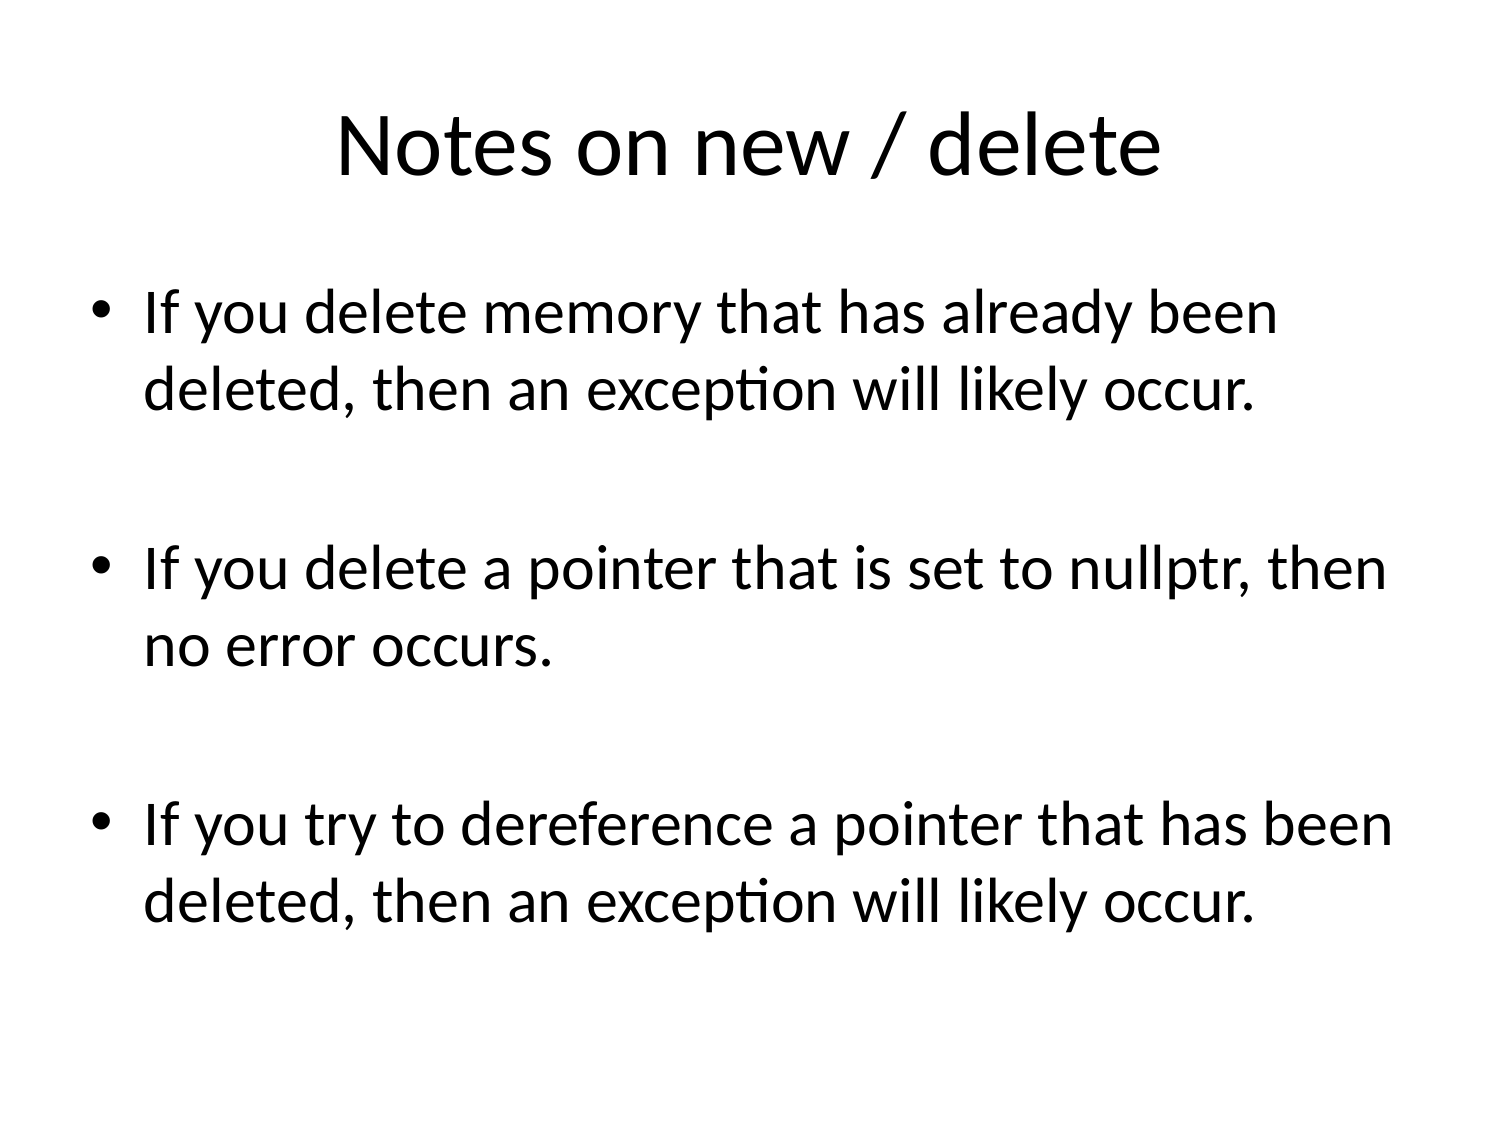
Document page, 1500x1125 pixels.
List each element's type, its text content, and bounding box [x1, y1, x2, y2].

list If you delete memory that has already been deleted, then an exception will likely occur. If you delete a pointer that is set to nullptr, then no error occurs. If you try to dereference a pointer that has been deleted, then an exception will likely occur. [75, 262, 1425, 1005]
title Notes on new / delete [75, 45, 1425, 233]
